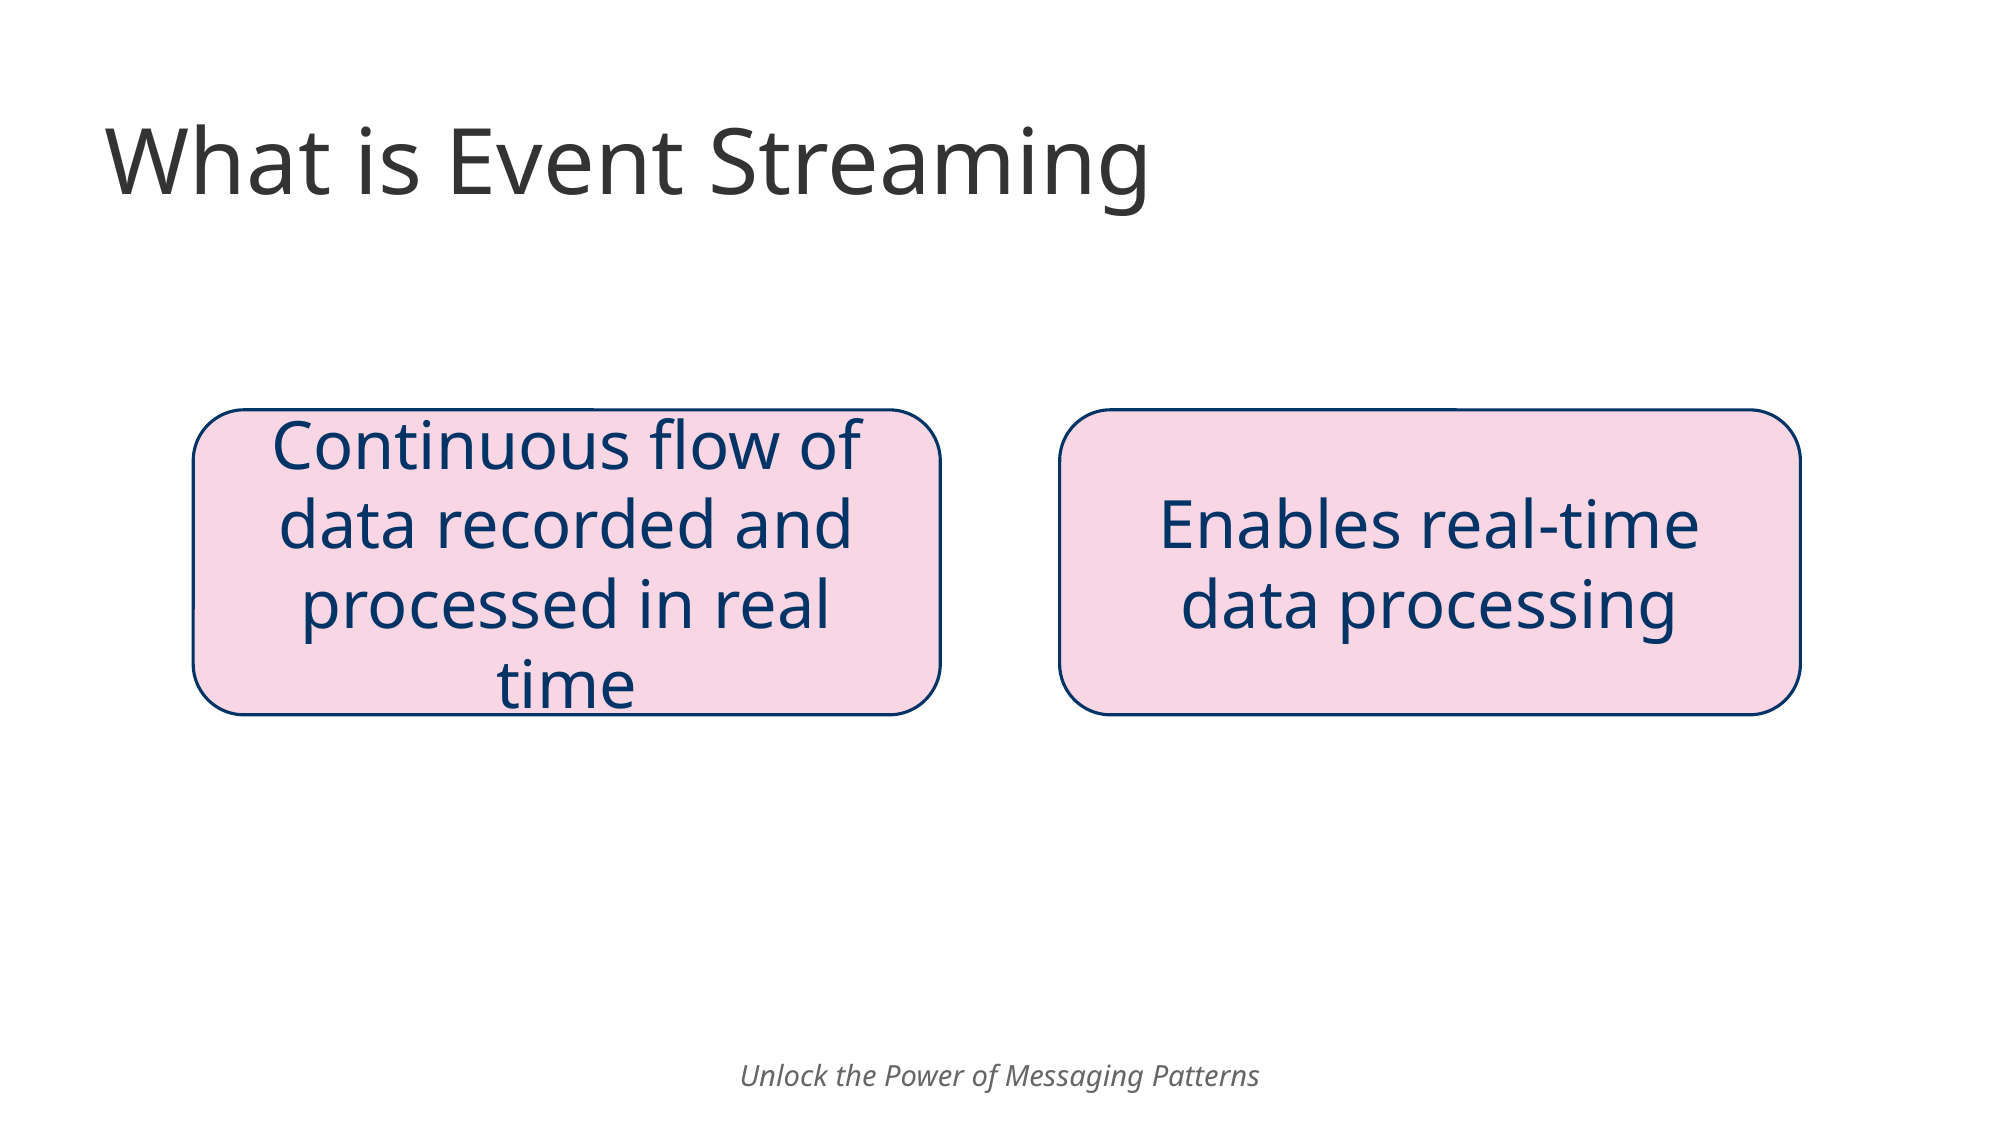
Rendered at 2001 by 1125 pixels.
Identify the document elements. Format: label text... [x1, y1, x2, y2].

title What is Event Streaming [89, 75, 1911, 255]
text_box Continuous flow of data recorded and processed in real time [191, 408, 942, 717]
text_box Enables real-time data processing [1058, 408, 1802, 717]
